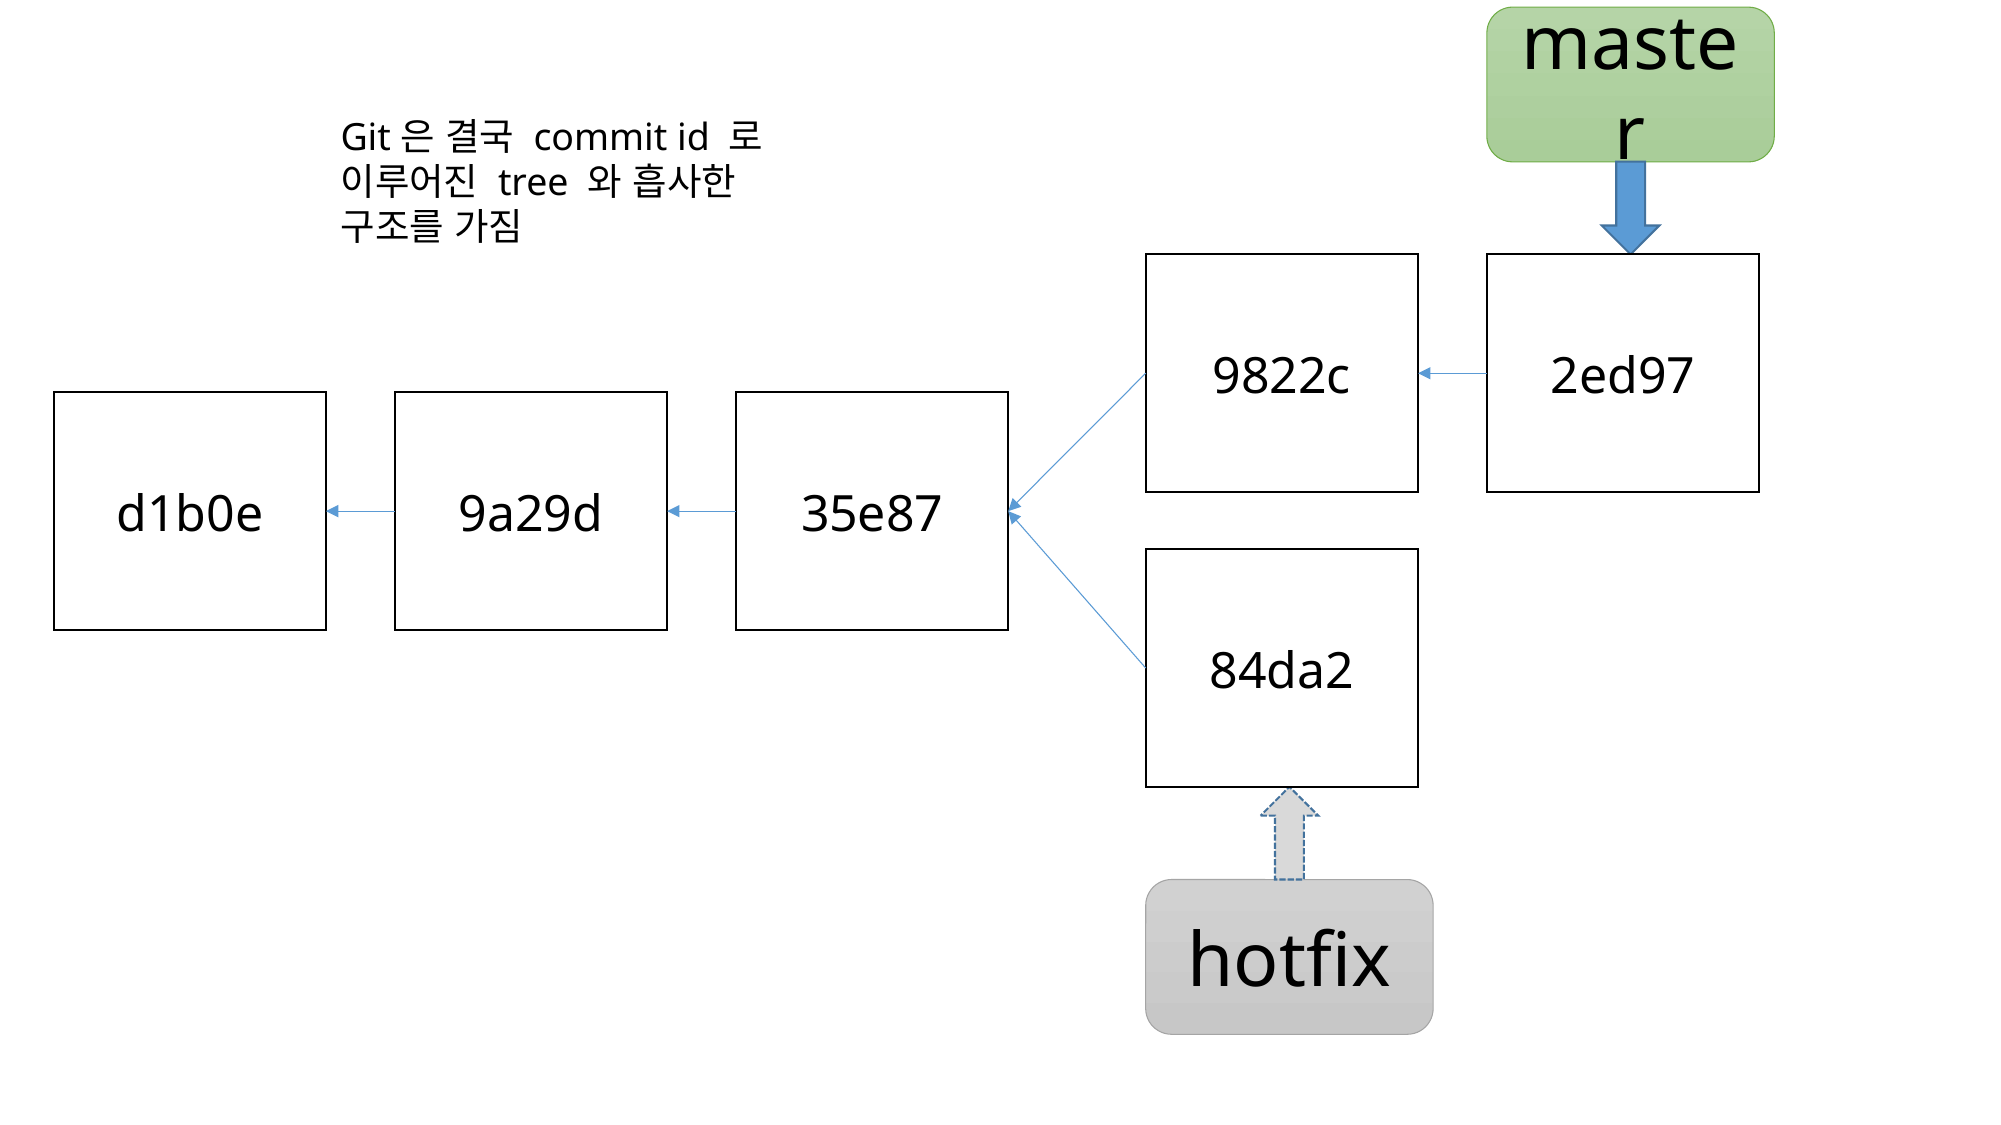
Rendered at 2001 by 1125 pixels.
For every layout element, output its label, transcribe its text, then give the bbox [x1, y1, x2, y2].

text_box [1599, 160, 1662, 253]
text_box 35e87 [735, 391, 1008, 631]
text_box 9822c [1145, 253, 1419, 493]
text_box d1b0e [53, 391, 327, 631]
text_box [1008, 373, 1146, 512]
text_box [1008, 512, 1146, 669]
text_box master [1486, 6, 1775, 163]
text_box Git은 결국 commit id 로 이루어진 tree 와 흡사한 구조를 가짐 [325, 105, 797, 256]
text_box 2ed97 [1486, 253, 1760, 493]
text_box 9a29d [394, 391, 668, 631]
text_box 84da2 [1145, 548, 1419, 788]
text_box hotfix [1145, 878, 1434, 1035]
text_box [1259, 788, 1321, 881]
